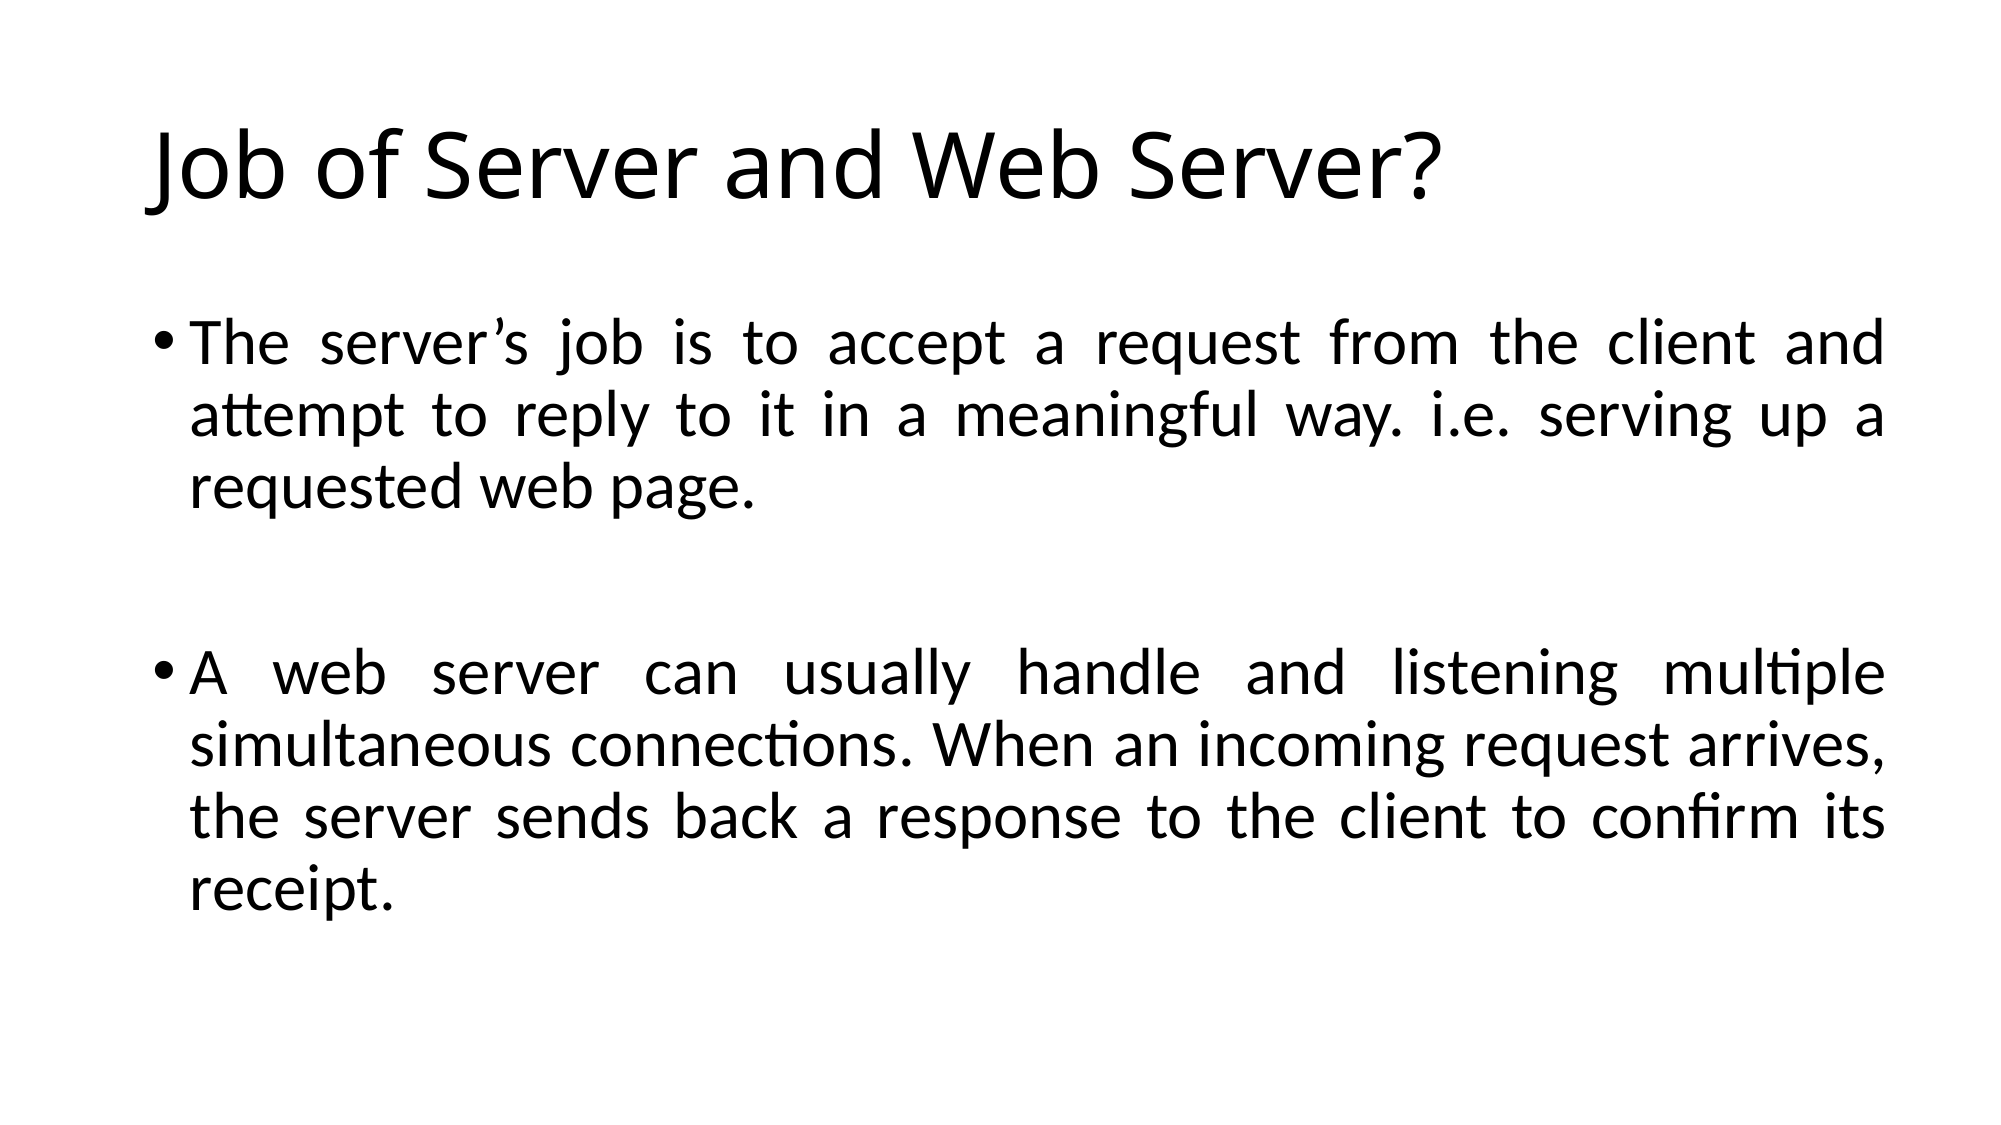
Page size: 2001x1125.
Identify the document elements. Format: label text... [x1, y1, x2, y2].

list The server’s job is to accept a request from the client and attempt to reply to it in a meaningful way. i.e. serving up a requested web page. A web server can usually handle and listening multiple simultaneous connections. When an incoming request arrives, the server sends back a response to the client to confirm its receipt. [137, 299, 1904, 1014]
title Job of Server and Web Server? [137, 59, 1863, 278]
